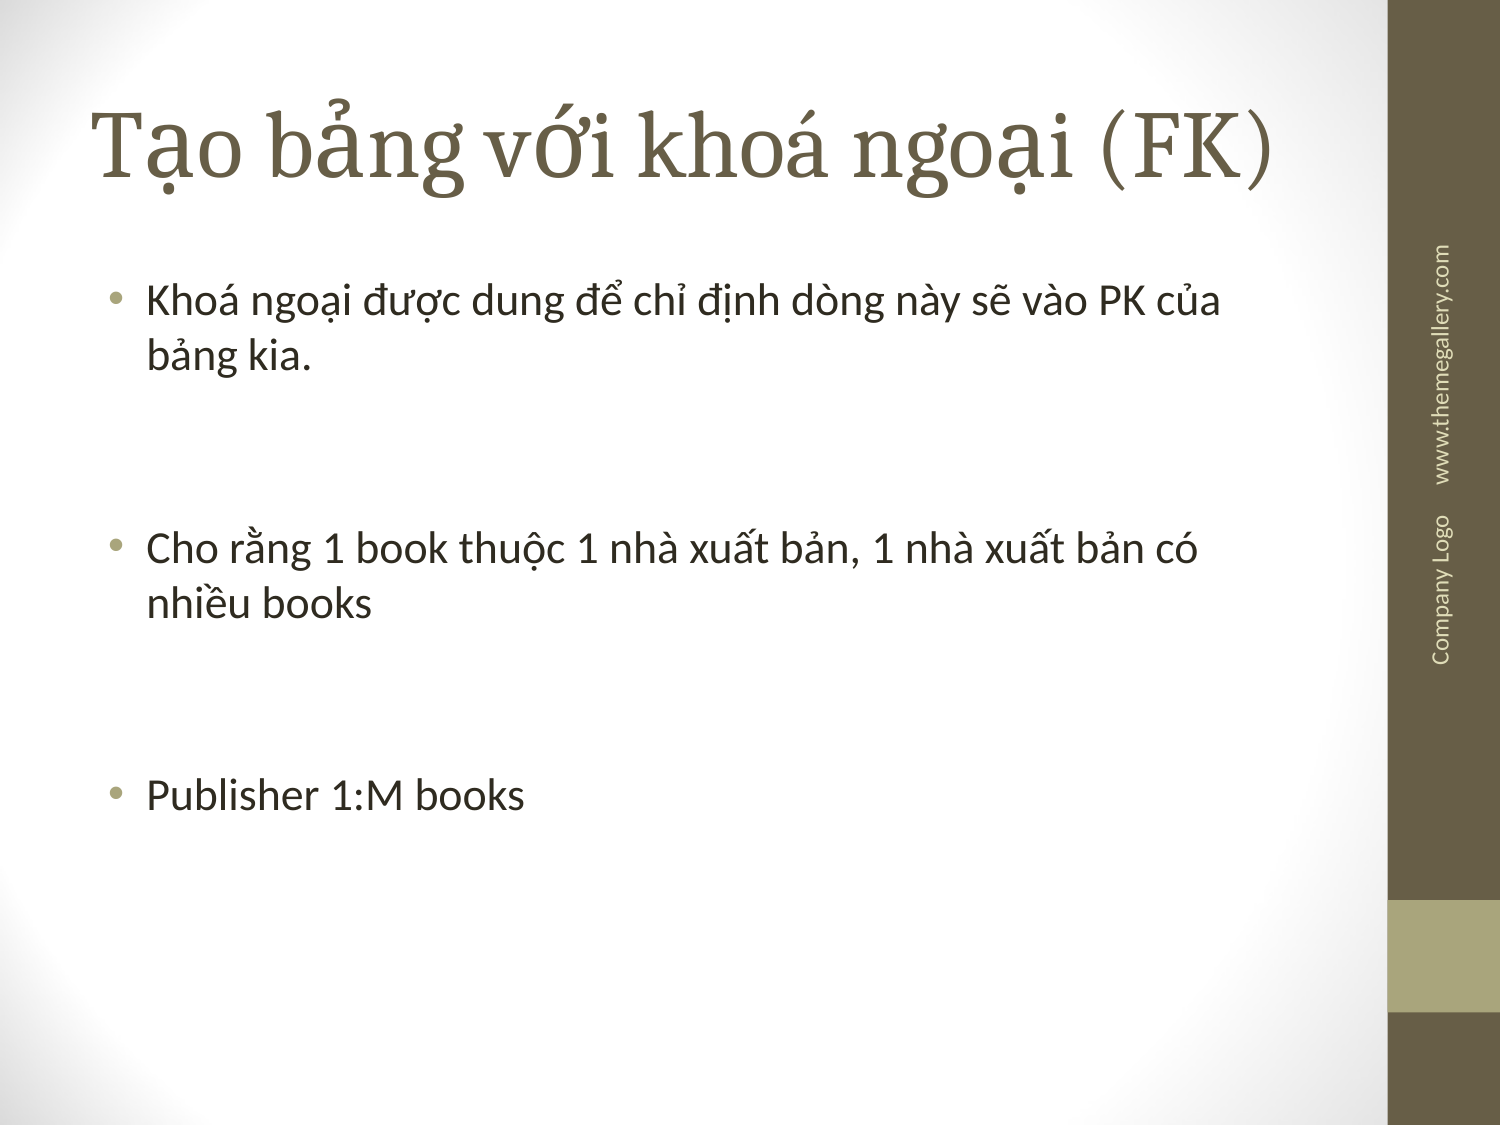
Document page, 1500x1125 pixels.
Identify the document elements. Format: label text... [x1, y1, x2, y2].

title Tạo bảng với khoá ngoại (FK) [75, 45, 1325, 233]
picture [0, 0, 1387, 1125]
list Khoá ngoại được dung để chỉ định dòng này sẽ vào PK của bảng kia. Cho rằng 1 book thuộc 1 nhà xuất bản, 1 nhà xuất bản có nhiều books Publisher 1:M books [75, 262, 1325, 1050]
text_box Company Logo [1408, 501, 1469, 889]
text_box www.themegallery.com [1408, 100, 1469, 501]
